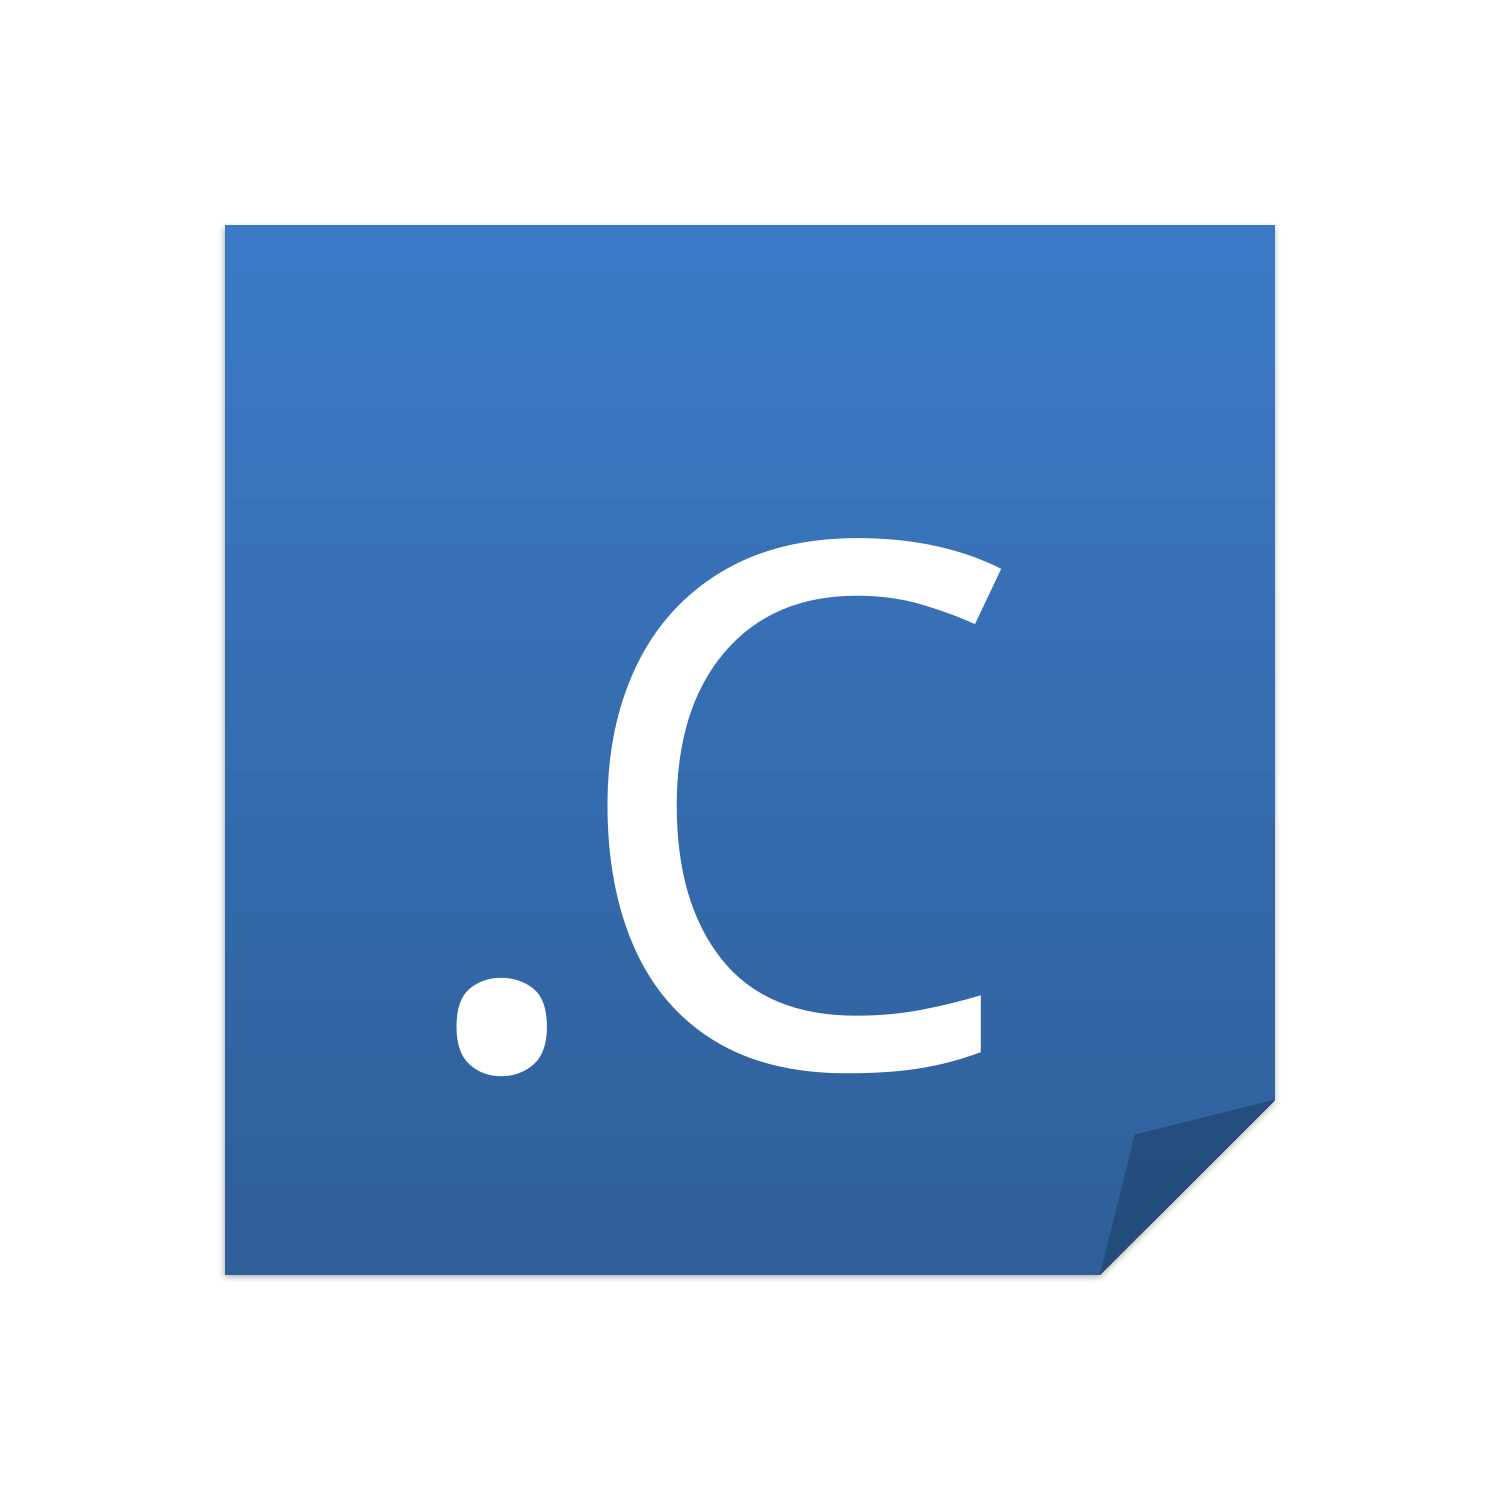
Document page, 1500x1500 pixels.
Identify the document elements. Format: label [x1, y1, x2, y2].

text_box [224, 224, 1441, 1381]
